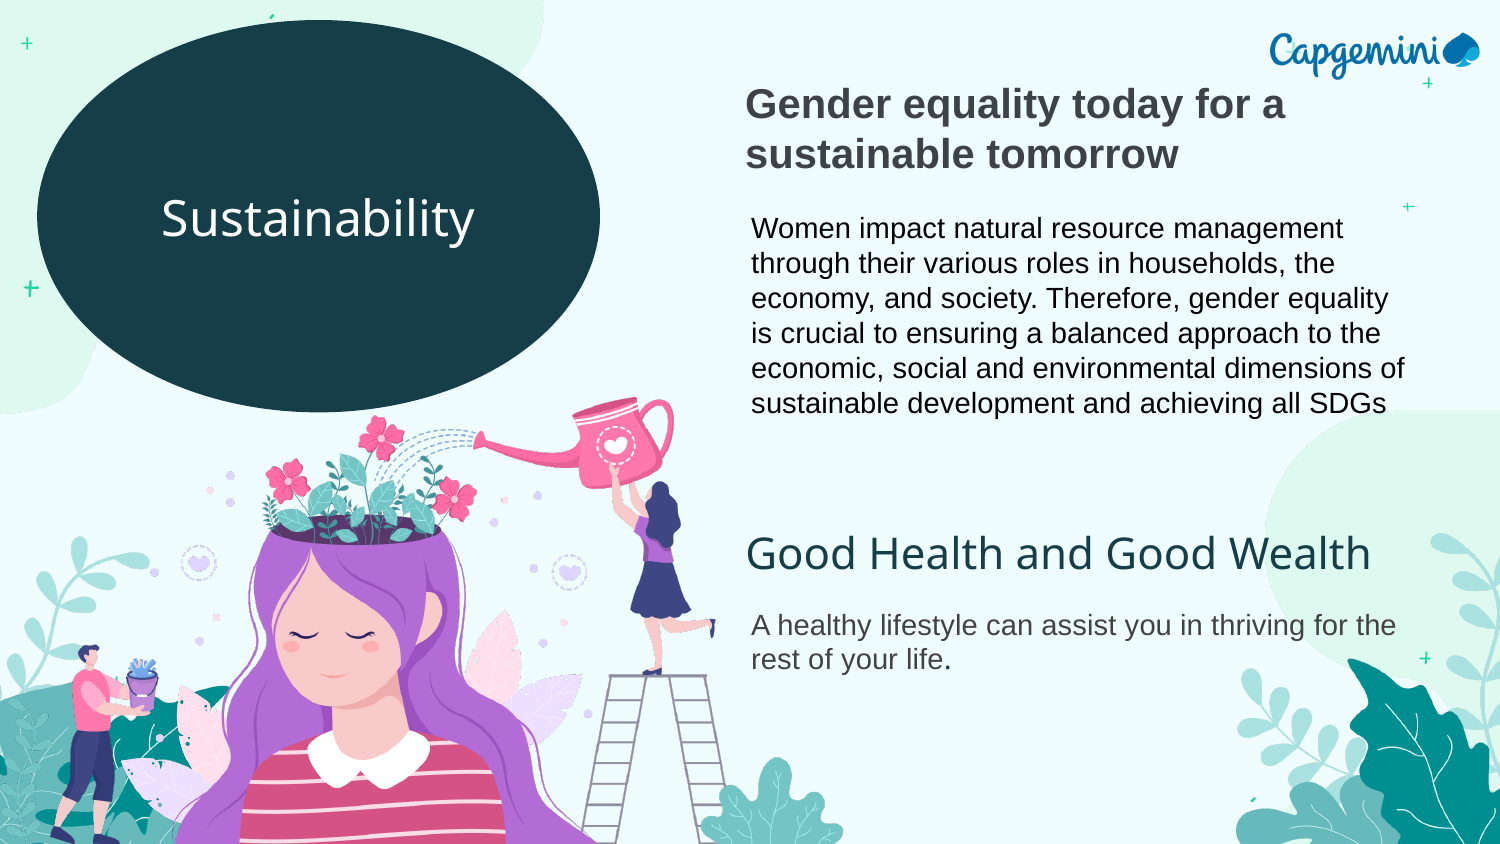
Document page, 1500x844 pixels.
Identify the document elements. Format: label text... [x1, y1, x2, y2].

text_box Gender equality today for a sustainable tomorrow [734, 71, 1424, 183]
picture [1269, 0, 1482, 97]
picture [1236, 410, 1500, 844]
text_box A healthy lifestyle can assist you in thriving for the rest of your life. [847, 600, 1430, 682]
text_box Sustainability [37, 20, 601, 396]
picture [0, 0, 843, 844]
text_box Good Health and Good Wealth [847, 519, 1459, 584]
text_box Women impact natural resource management through their various roles in households, the economy, and society. Therefore, gender equality is crucial to ensuring a balanced approach to the economic, social and environmental dimensions of sustainable development and achieving all SDGs. [740, 203, 1430, 425]
